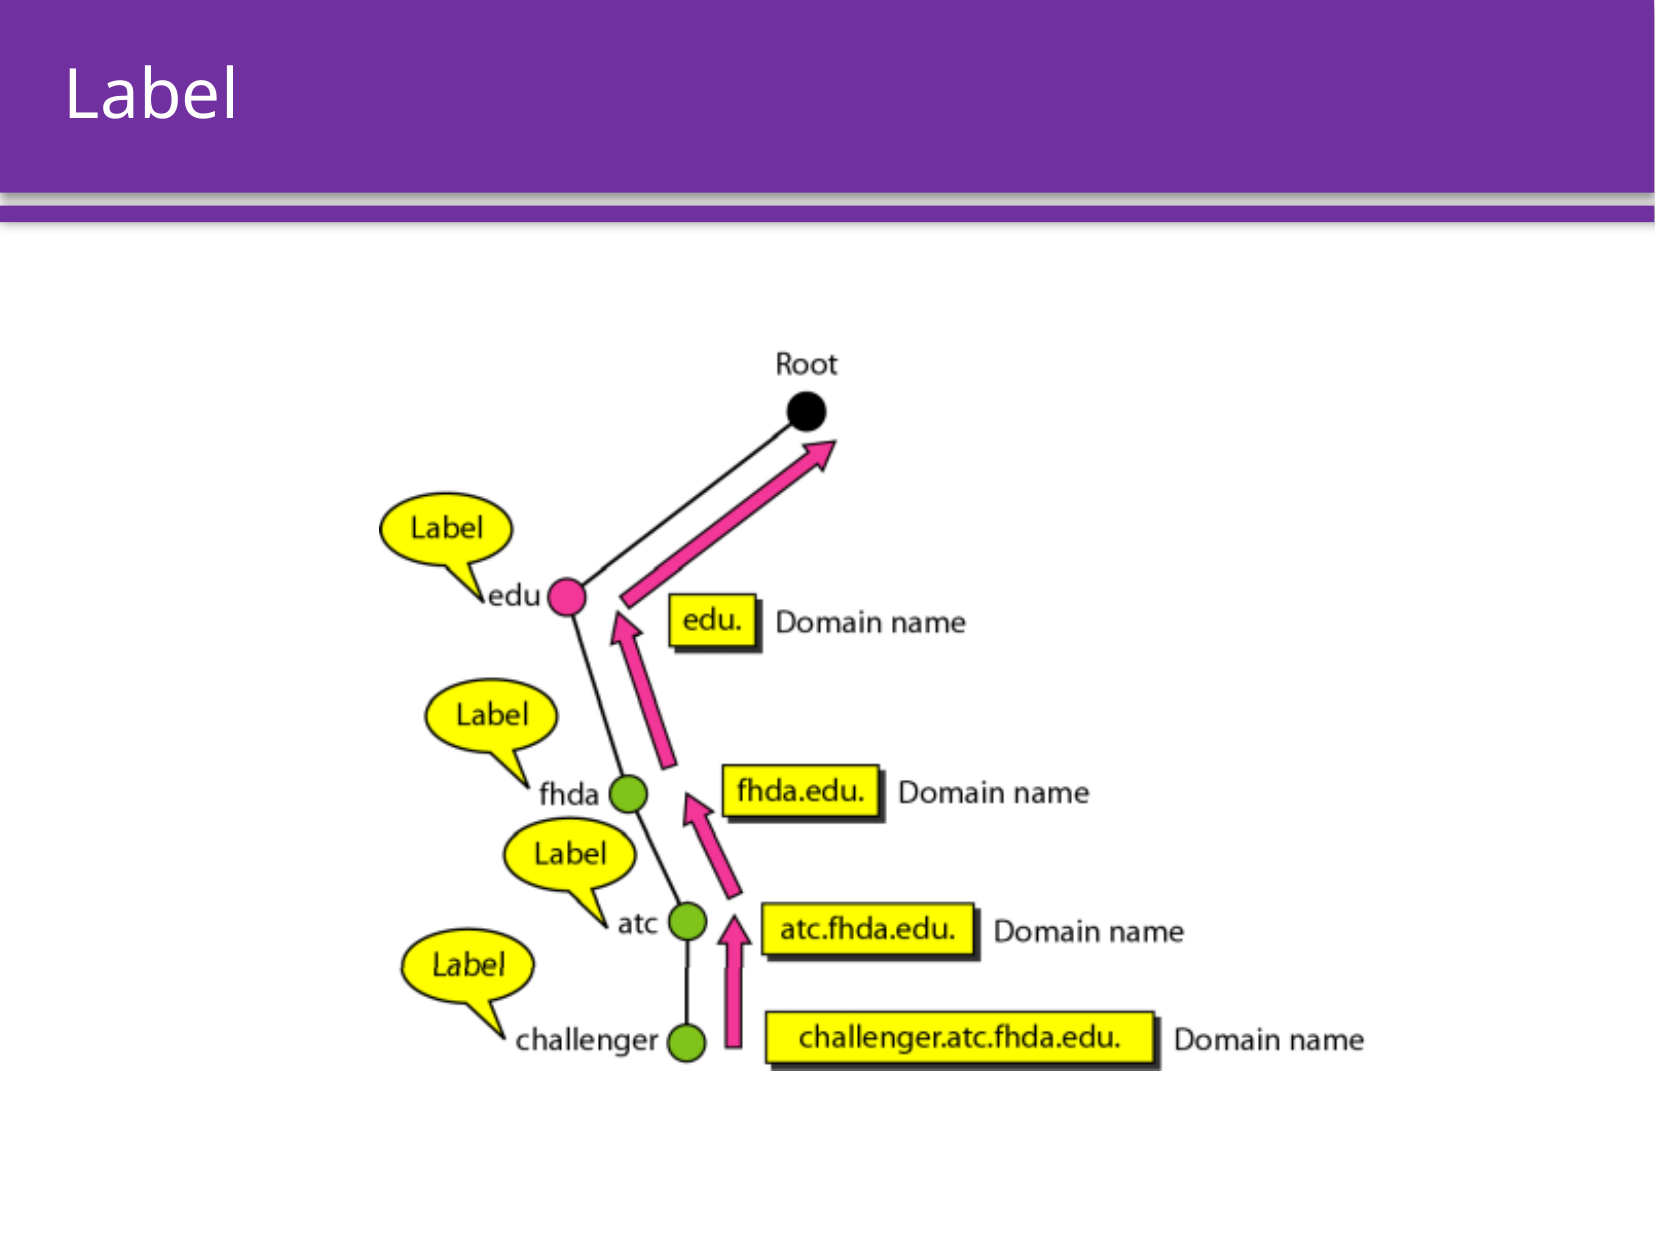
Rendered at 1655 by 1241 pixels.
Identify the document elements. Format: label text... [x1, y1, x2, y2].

title Label [48, 0, 1615, 193]
text_box [379, 349, 1366, 1071]
